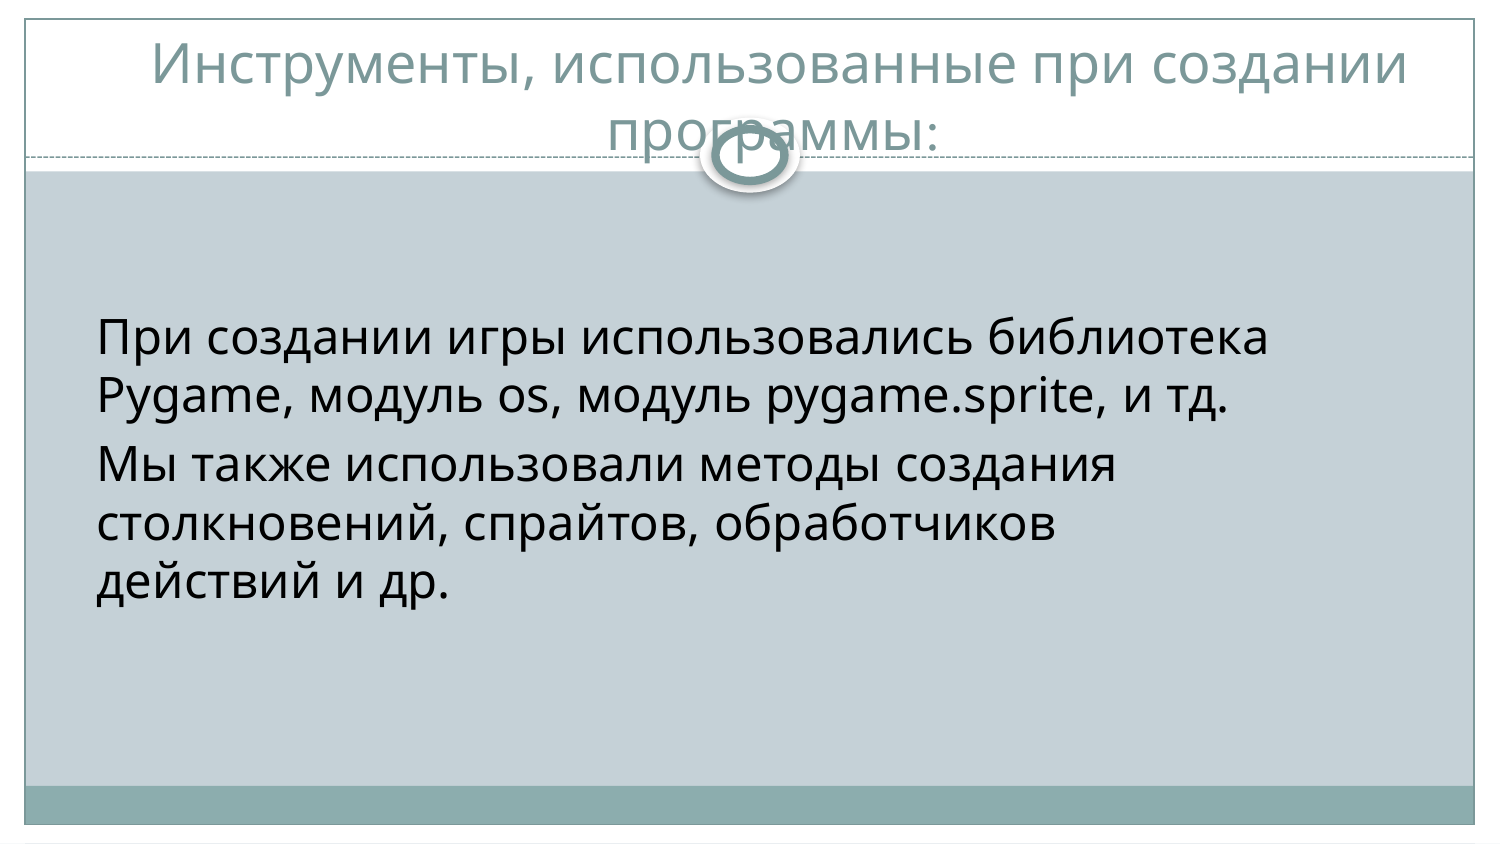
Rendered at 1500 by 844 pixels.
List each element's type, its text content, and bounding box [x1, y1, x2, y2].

title Инструменты, использованные при создании программы: [88, 20, 1473, 170]
list При создании игры использовались библиотека Pygame, модуль os, модуль pygame.sprite, и тд. Мы также использовали методы создания столкновений, спрайтов, обработчиков действий и др. [76, 297, 1302, 656]
